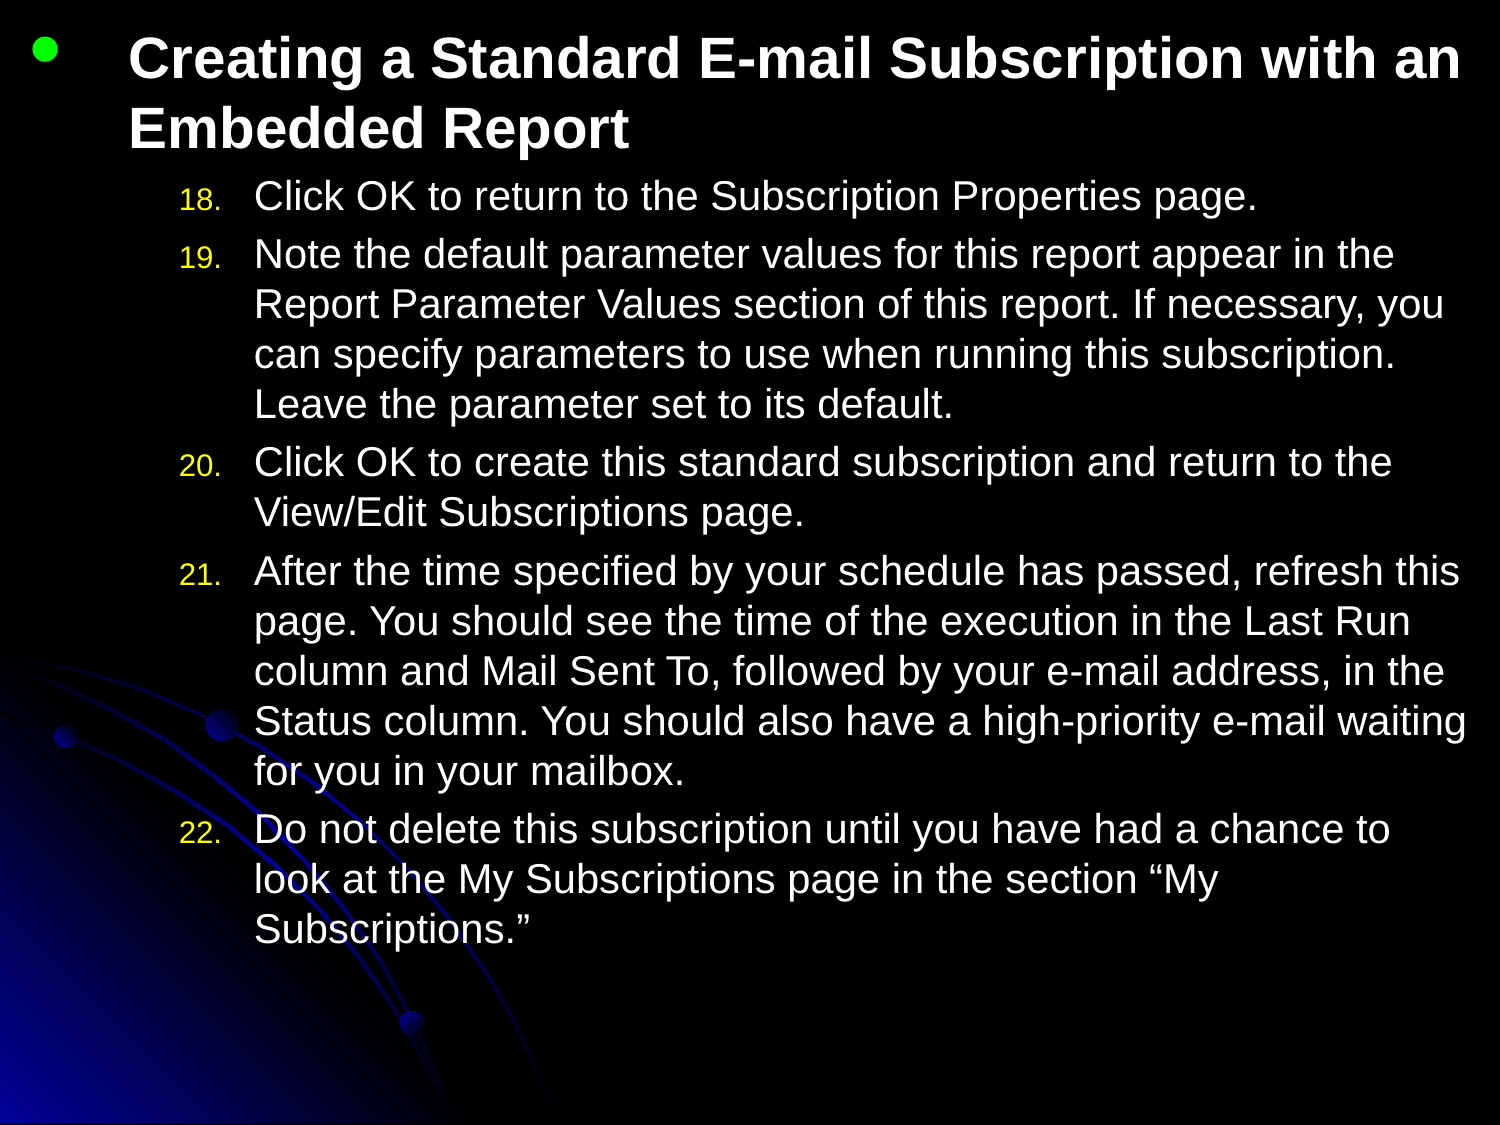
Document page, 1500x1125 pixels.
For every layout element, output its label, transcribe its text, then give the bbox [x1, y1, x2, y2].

list Creating a Standard E-mail Subscription with an Embedded Report Click OK to return to the Subscription Properties page. Note the default parameter values for this report appear in the Report Parameter Values section of this report. If necessary, you can specify parameters to use when running this subscription. Leave the parameter set to its default. Click OK to create this standard subscription and return to the View/Edit Subscriptions page. After the time specified by your schedule has passed, refresh this page. You should see the time of the execution in the Last Run column and Mail Sent To, followed by your e-mail address, in the Status column. You should also have a high-priority e-mail waiting for you in your mailbox. Do not delete this subscription until you have had a chance to look at the My Subscriptions page in the section “My Subscriptions.” [13, 12, 1490, 1125]
